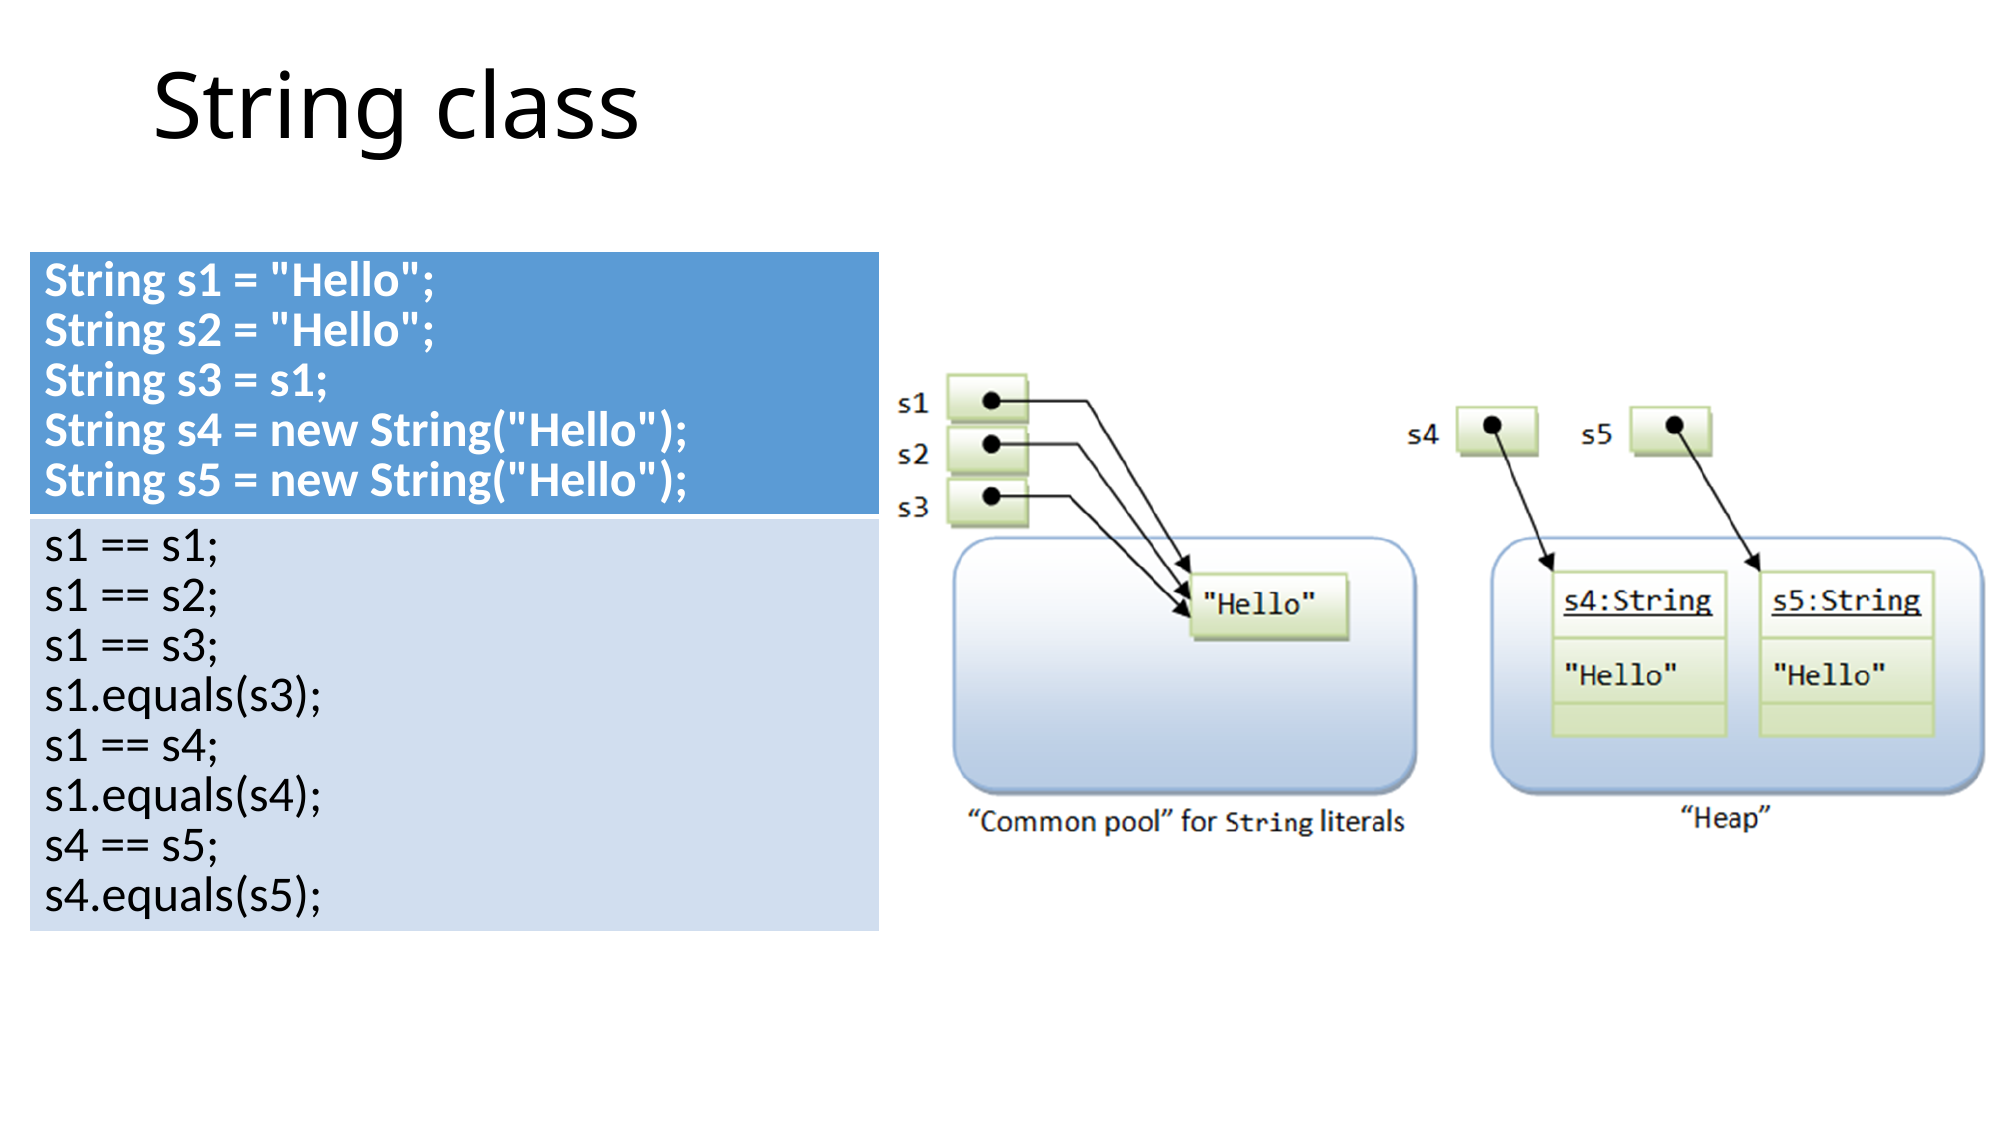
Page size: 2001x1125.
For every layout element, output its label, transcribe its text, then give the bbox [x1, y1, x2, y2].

title String class [137, 0, 1863, 218]
table_cell s1 == s1; s1 == s2; s1 == s3; s1.equals(s3); s1 == s4; s1.equals(s4); s4 == s5; s4.equals(s5); [30, 519, 879, 931]
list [879, 354, 2000, 858]
table_header String s1 = "Hello"; String s2 = "Hello"; String s3 = s1; String s4 = new String("Hello"); String s5 = new String("Hello"); [30, 252, 879, 514]
